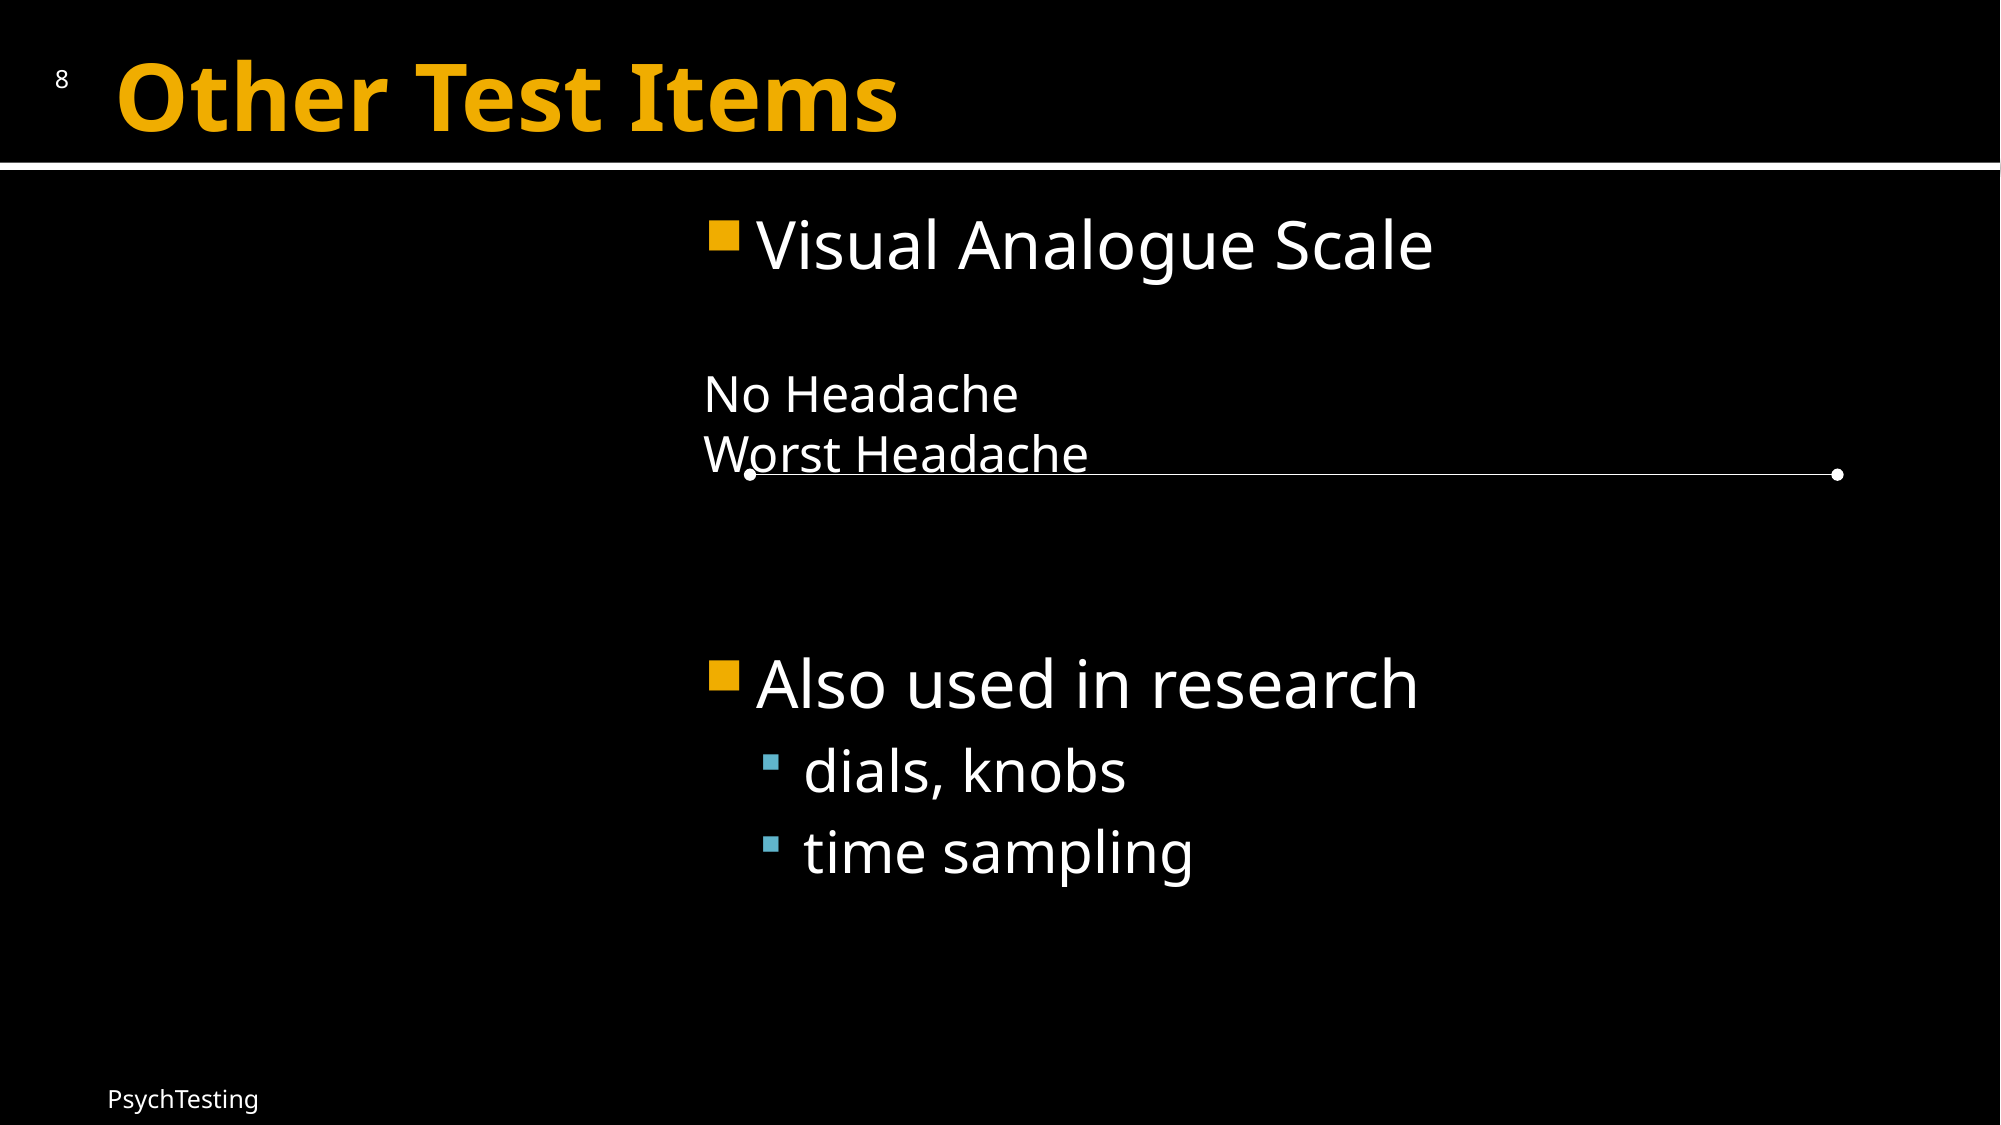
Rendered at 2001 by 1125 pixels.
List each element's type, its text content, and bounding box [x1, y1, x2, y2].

title Other Test Items [99, 25, 1900, 163]
slide_number 8 [16, 60, 84, 98]
list Visual Analogue Scale No Headache Worst Headache Also used in research dials, knobs time sampling [675, 187, 1975, 1005]
footer PsychTesting [99, 1067, 435, 1118]
